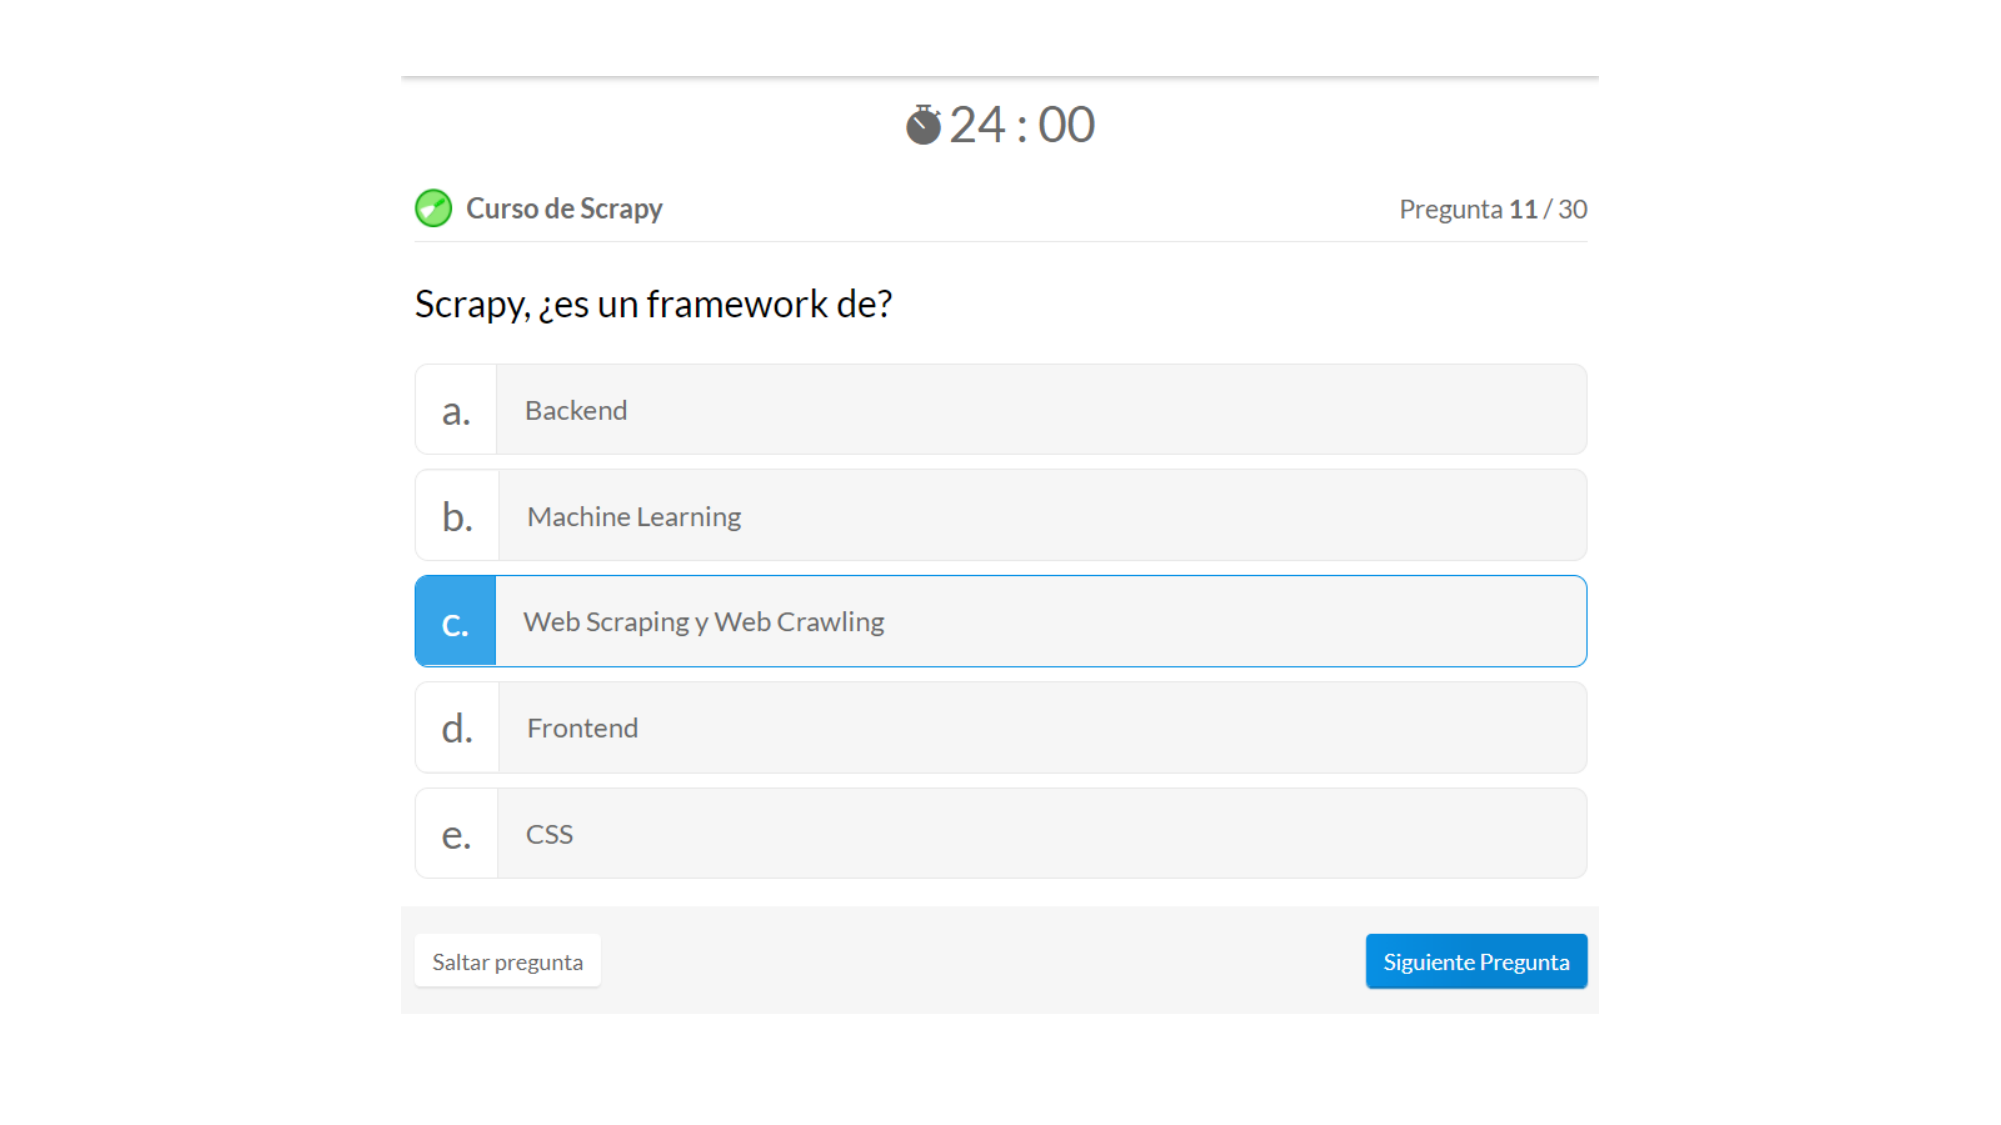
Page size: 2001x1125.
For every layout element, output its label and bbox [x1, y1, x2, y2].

picture [401, 76, 1599, 1049]
